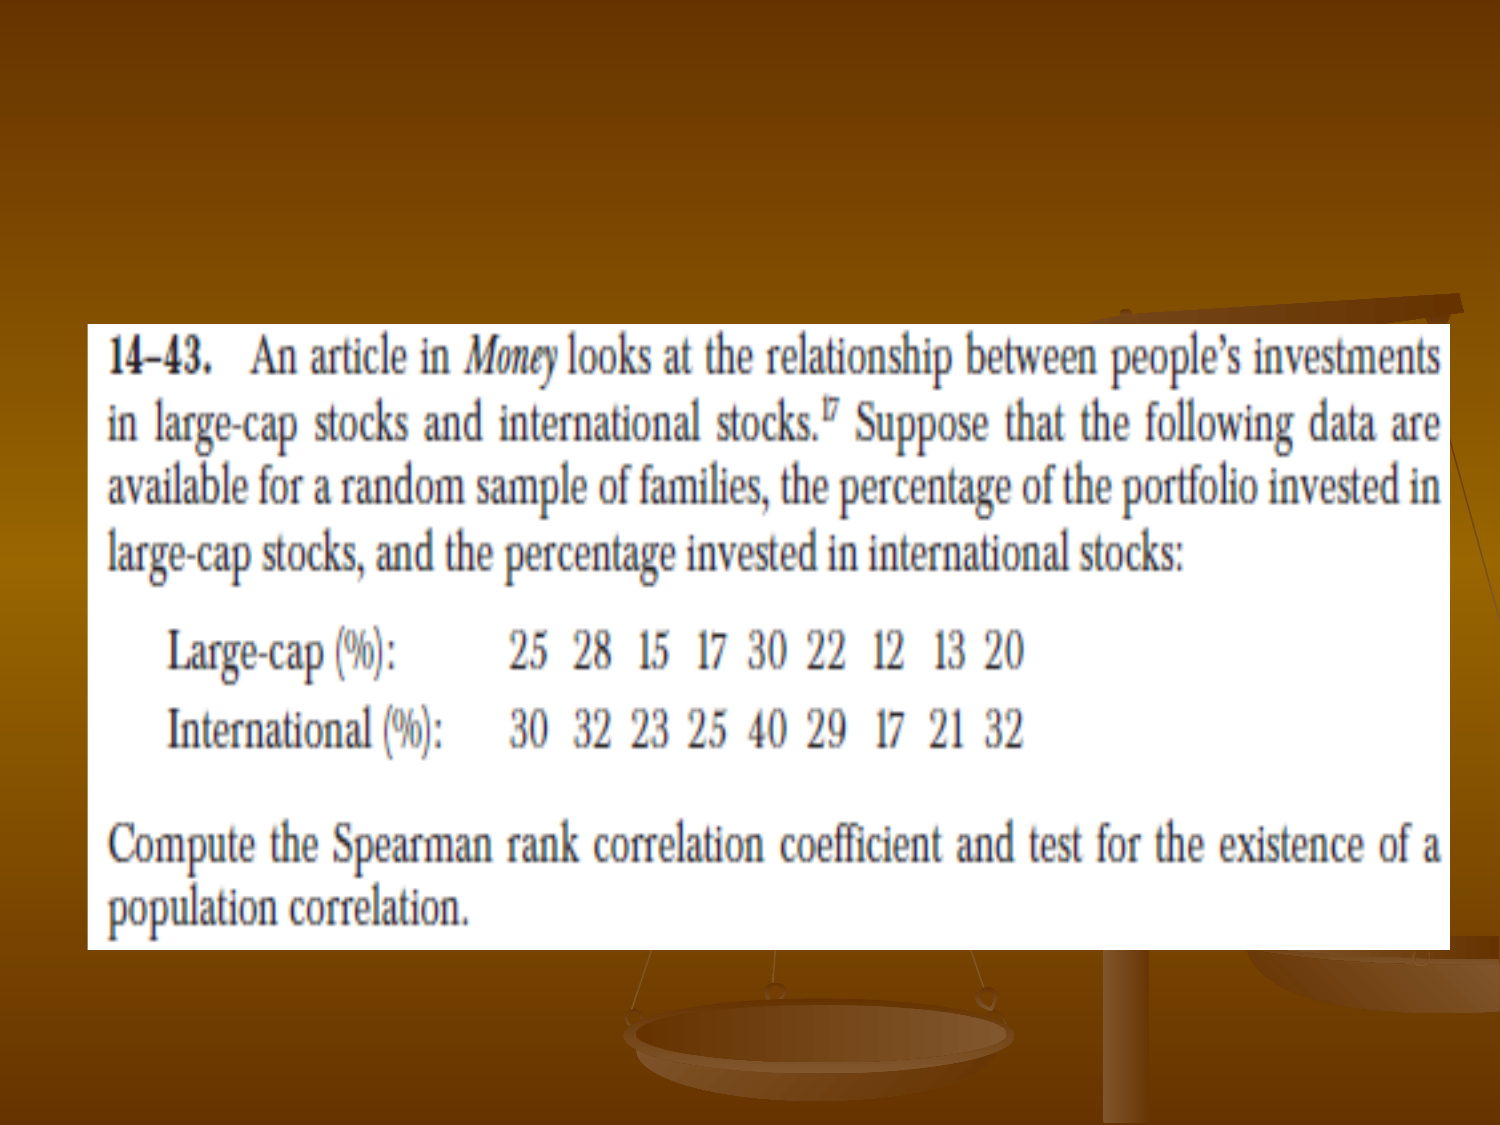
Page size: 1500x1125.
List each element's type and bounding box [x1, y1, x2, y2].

picture [87, 324, 1451, 951]
